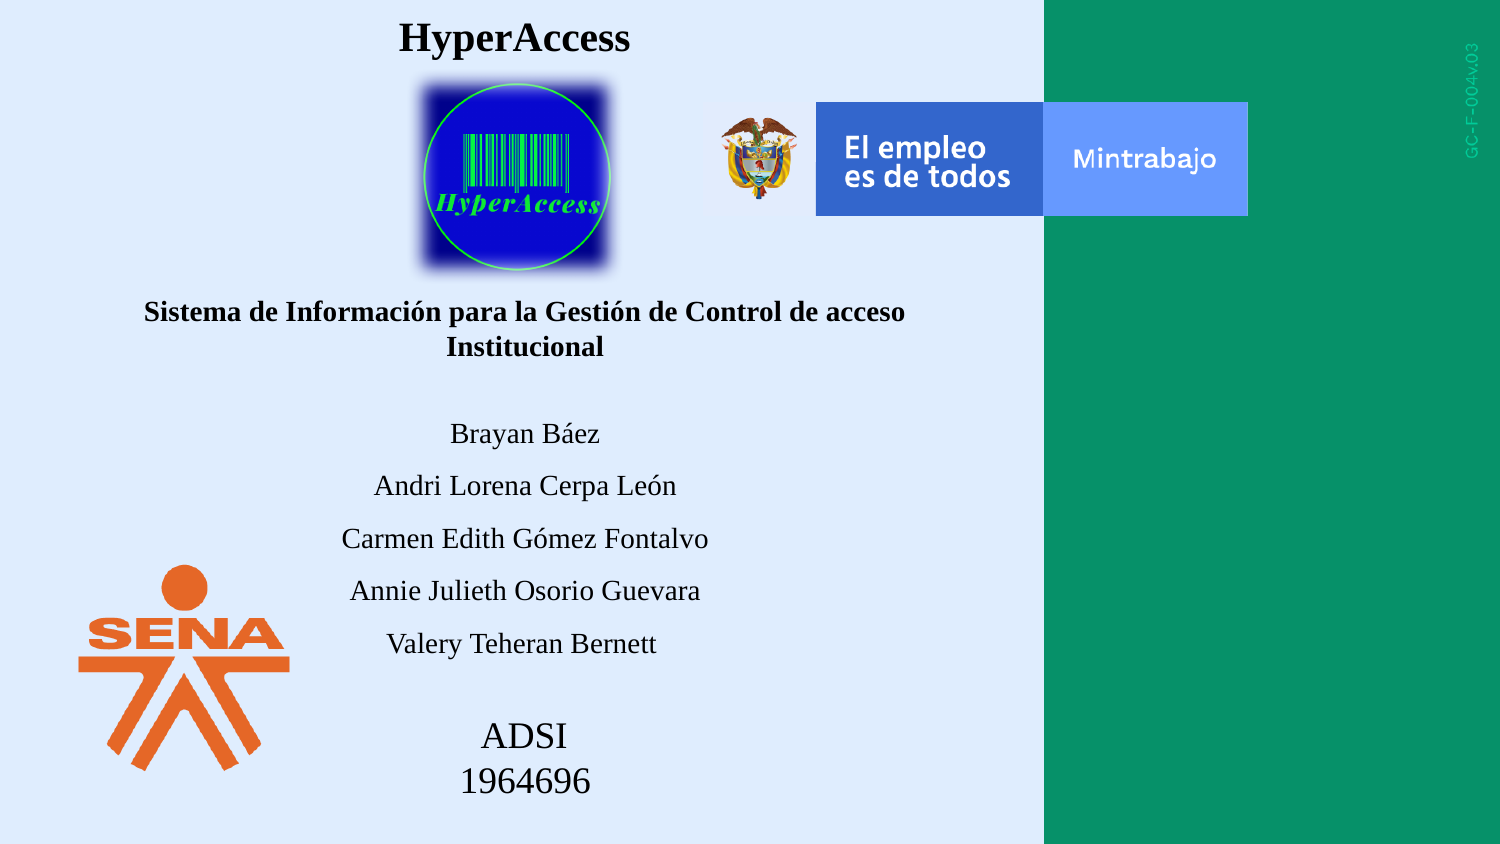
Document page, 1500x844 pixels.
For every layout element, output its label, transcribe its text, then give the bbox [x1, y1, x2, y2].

text_box HyperAccess [372, 2, 658, 67]
text_box Sistema de Información para la Gestión de Control de acceso Institucional Brayan Báez Andri Lorena Cerpa León Carmen Edith Gómez Fontalvo Annie Julieth Osorio Guevara Valery Teheran Bernett ADSI 1964696 [103, 284, 947, 809]
picture [0, 0, 1500, 844]
